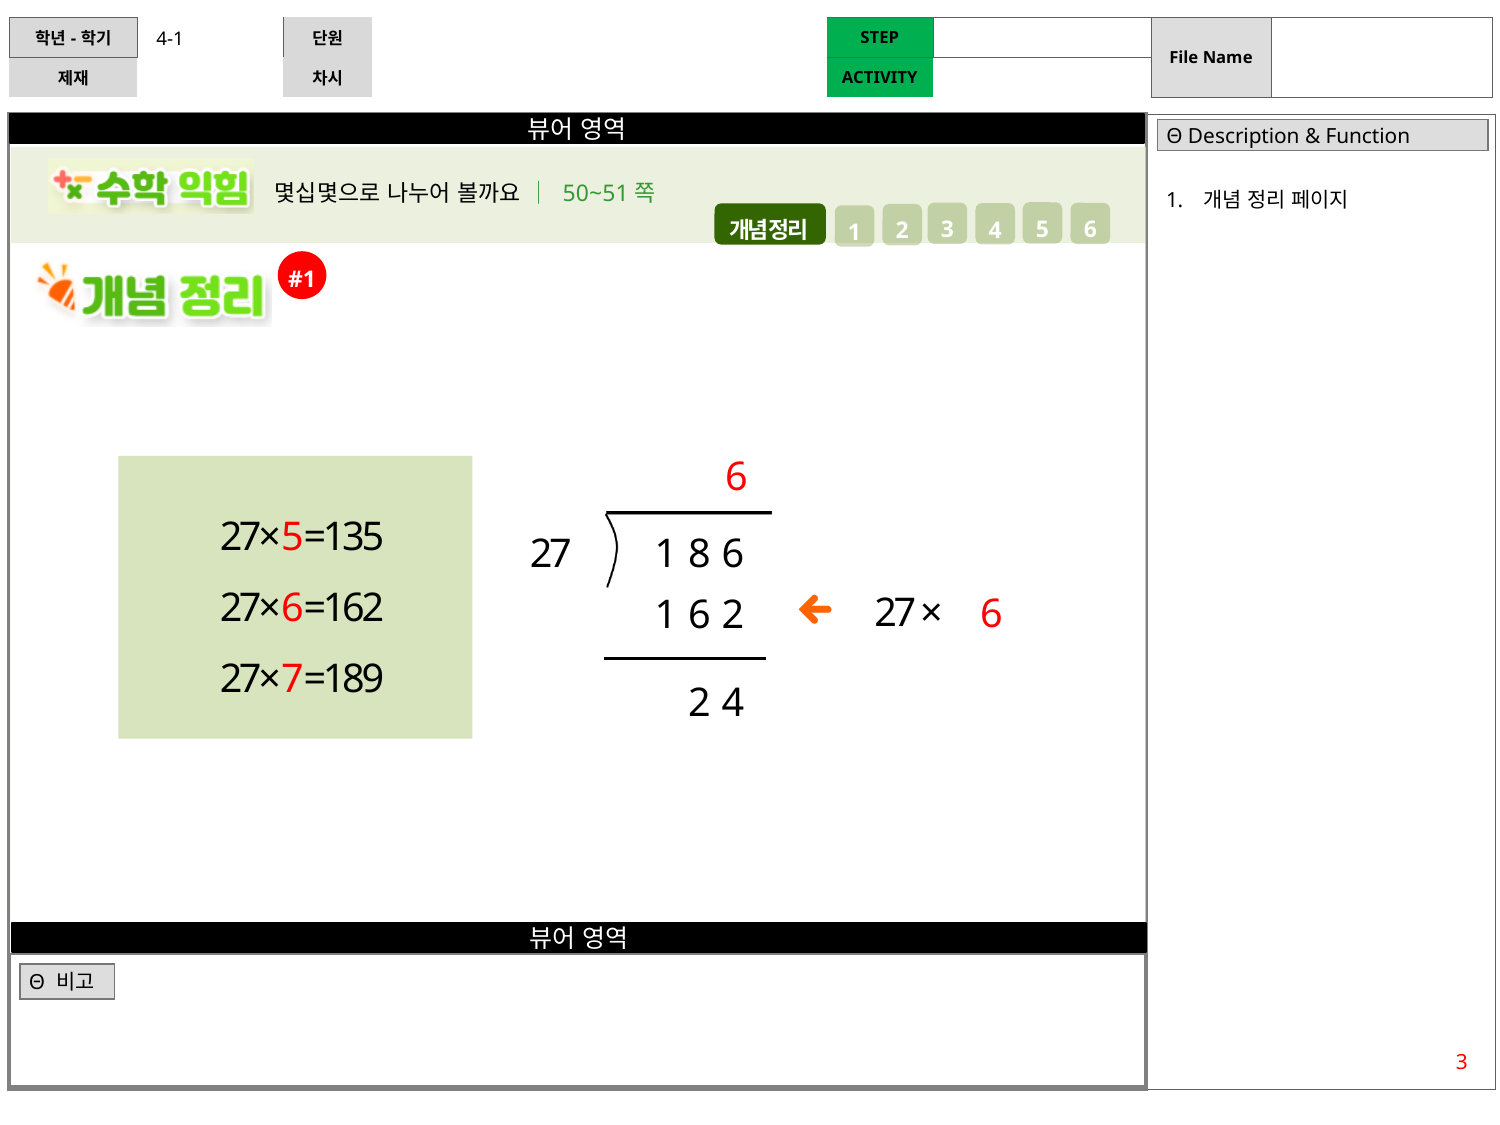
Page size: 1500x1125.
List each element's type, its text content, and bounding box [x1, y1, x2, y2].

text_box 1 6 2 [596, 581, 759, 644]
picture [32, 250, 272, 327]
table_header Θ Description & Function [1158, 120, 1487, 150]
text_box 개념 정리 페이지 [1151, 179, 1500, 294]
text_box 27 × [784, 579, 1065, 642]
text_box 2 [880, 194, 928, 251]
text_box 6 [1069, 193, 1111, 250]
text_box 몇십몇으로 나누어 볼까요 │ 50~51쪽 [259, 171, 808, 214]
text_box 2 4 [648, 669, 759, 732]
text_box 개념 정리 [714, 194, 835, 251]
text_box 27 [500, 520, 598, 583]
text_box 6 [951, 580, 1032, 643]
text_box 1 [833, 196, 880, 253]
picture [797, 591, 833, 627]
text_box 27×5=135 27×6=162 27×7=189 [129, 479, 410, 708]
text_box 6 [701, 443, 771, 507]
text_box 4 [976, 194, 1021, 250]
picture [48, 158, 254, 214]
text_box 5 [1021, 193, 1069, 250]
text_box 3 [925, 193, 976, 250]
text_box 4-1 [141, 18, 284, 55]
picture [603, 511, 773, 588]
text_box [116, 454, 474, 741]
text_box #1 [276, 249, 329, 302]
